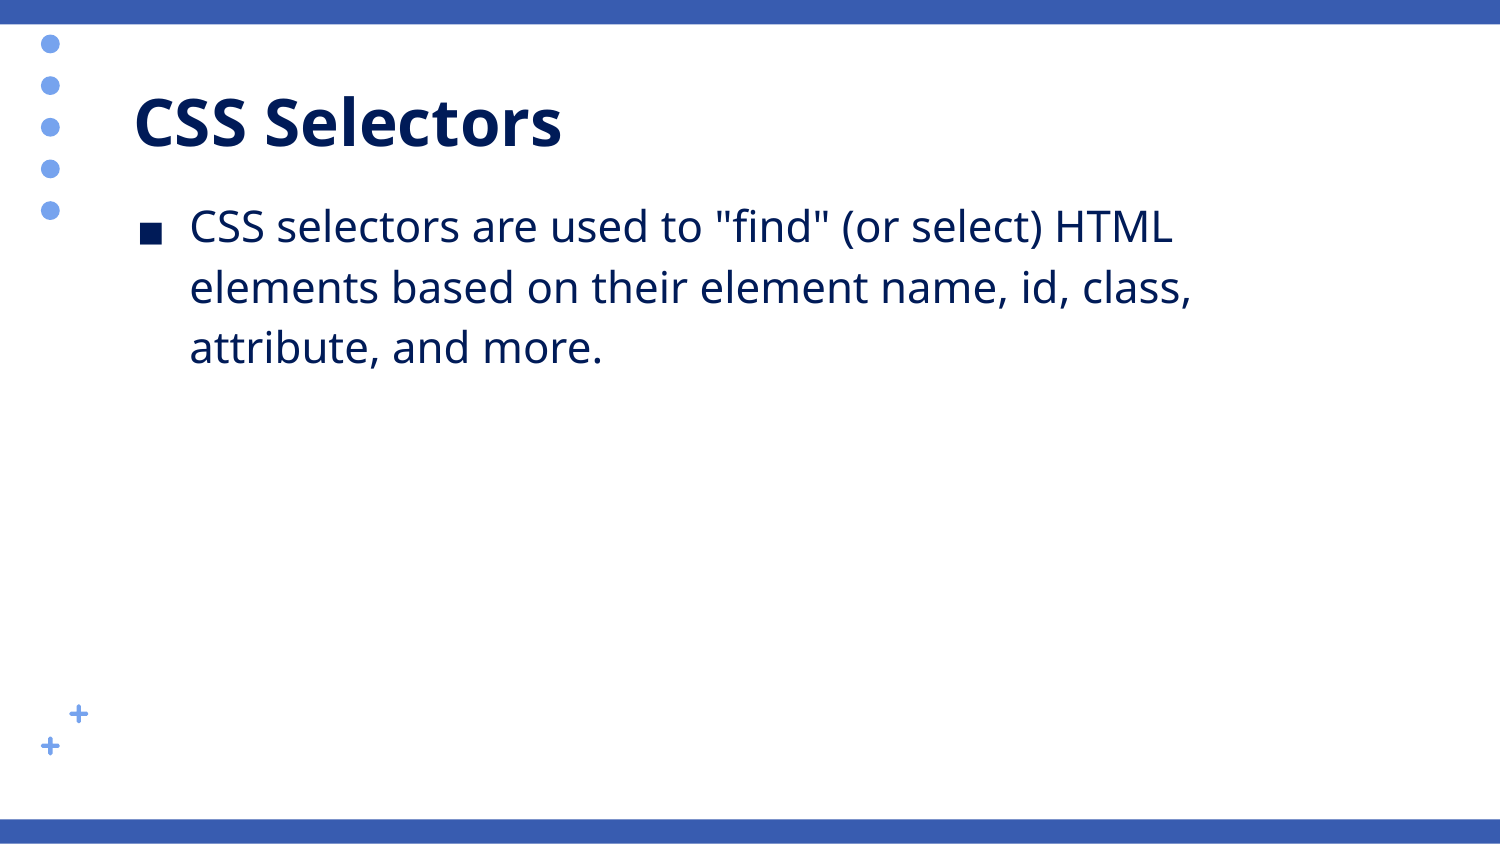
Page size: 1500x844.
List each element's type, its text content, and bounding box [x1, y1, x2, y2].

title CSS Selectors [118, 72, 1382, 167]
list CSS selectors are used to "find" (or select) HTML elements based on their element name, id, class, attribute, and more. [118, 183, 1382, 253]
